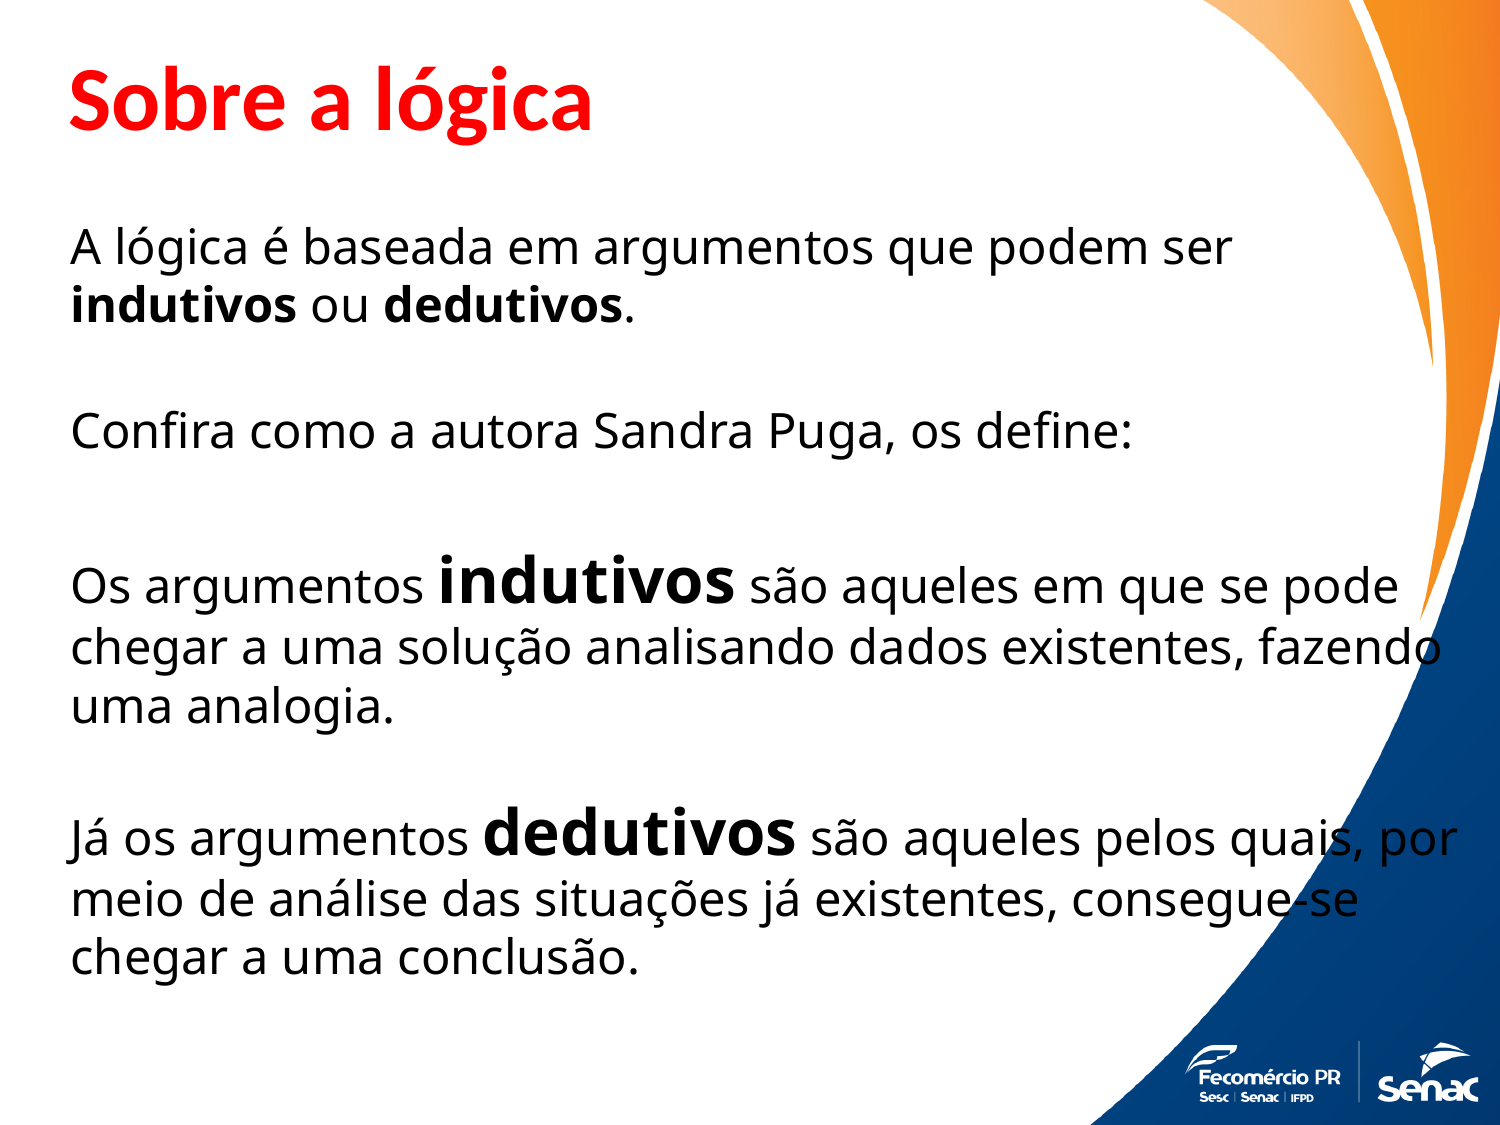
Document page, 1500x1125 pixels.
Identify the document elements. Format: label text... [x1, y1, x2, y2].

picture [0, 0, 1500, 1125]
list A lógica é baseada em argumentos que podem ser indutivos ou dedutivos. Confira como a autora Sandra Puga, os define: Os argumentos indutivos são aqueles em que se pode chegar a uma solução analisando dados existentes, fazendo uma analogia. Já os argumentos dedutivos são aqueles pelos quais, por meio de análise das situações já existentes, consegue-se chegar a uma conclusão. [55, 208, 1481, 993]
title Sobre a lógica [53, 0, 1201, 188]
